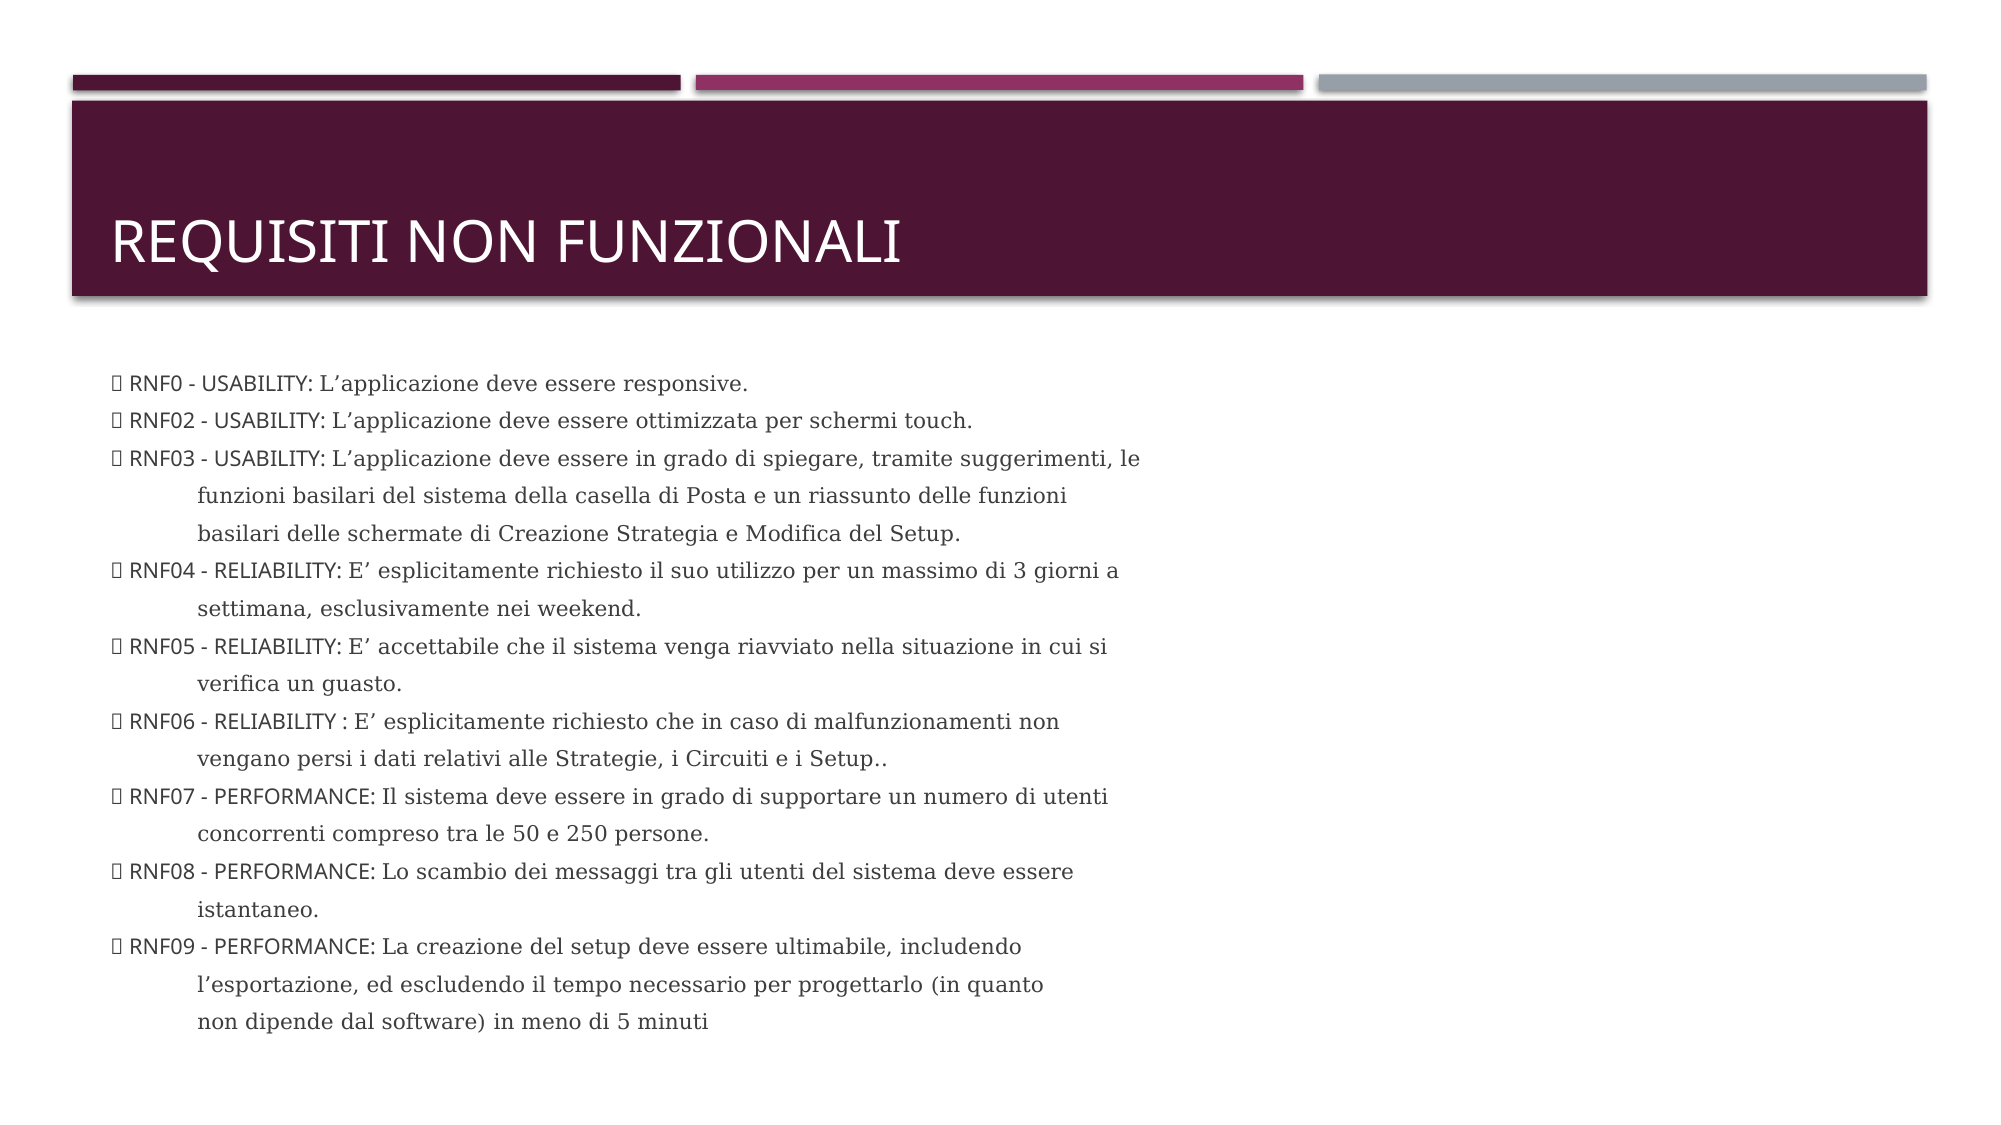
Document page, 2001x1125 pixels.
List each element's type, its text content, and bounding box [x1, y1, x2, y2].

list  RNF0 - USABILITY: L’applicazione deve essere responsive.  RNF02 - USABILITY: L’applicazione deve essere ottimizzata per schermi touch.  RNF03 - USABILITY: L’applicazione deve essere in grado di spiegare, tramite suggerimenti, le funzioni basilari del sistema della casella di Posta e un riassunto delle funzioni basilari delle schermate di Creazione Strategia e Modifica del Setup.  RNF04 - RELIABILITY: E’ esplicitamente richiesto il suo utilizzo per un massimo di 3 giorni a settimana, esclusivamente nei weekend.  RNF05 - RELIABILITY: E’ accettabile che il sistema venga riavviato nella situazione in cui si verifica un guasto.  RNF06 - RELIABILITY : E’ esplicitamente richiesto che in caso di malfunzionamenti non vengano persi i dati relativi alle Strategie, i Circuiti e i Setup..  RNF07 - PERFORMANCE: Il sistema deve essere in grado di supportare un numero di utenti concorrenti compreso tra le 50 e 250 persone.  RNF08 - PERFORMANCE: Lo scambio dei messaggi tra gli utenti del sistema deve essere istantaneo.  RNF09 - PERFORMANCE: La creazione del setup deve essere ultimabile, includendo l’esportazione, ed escludendo il tempo necessario per progettarlo (in quanto non dipende dal software) in meno di 5 minuti [95, 357, 1905, 1046]
title Requisiti non funzionali [95, 115, 1905, 282]
